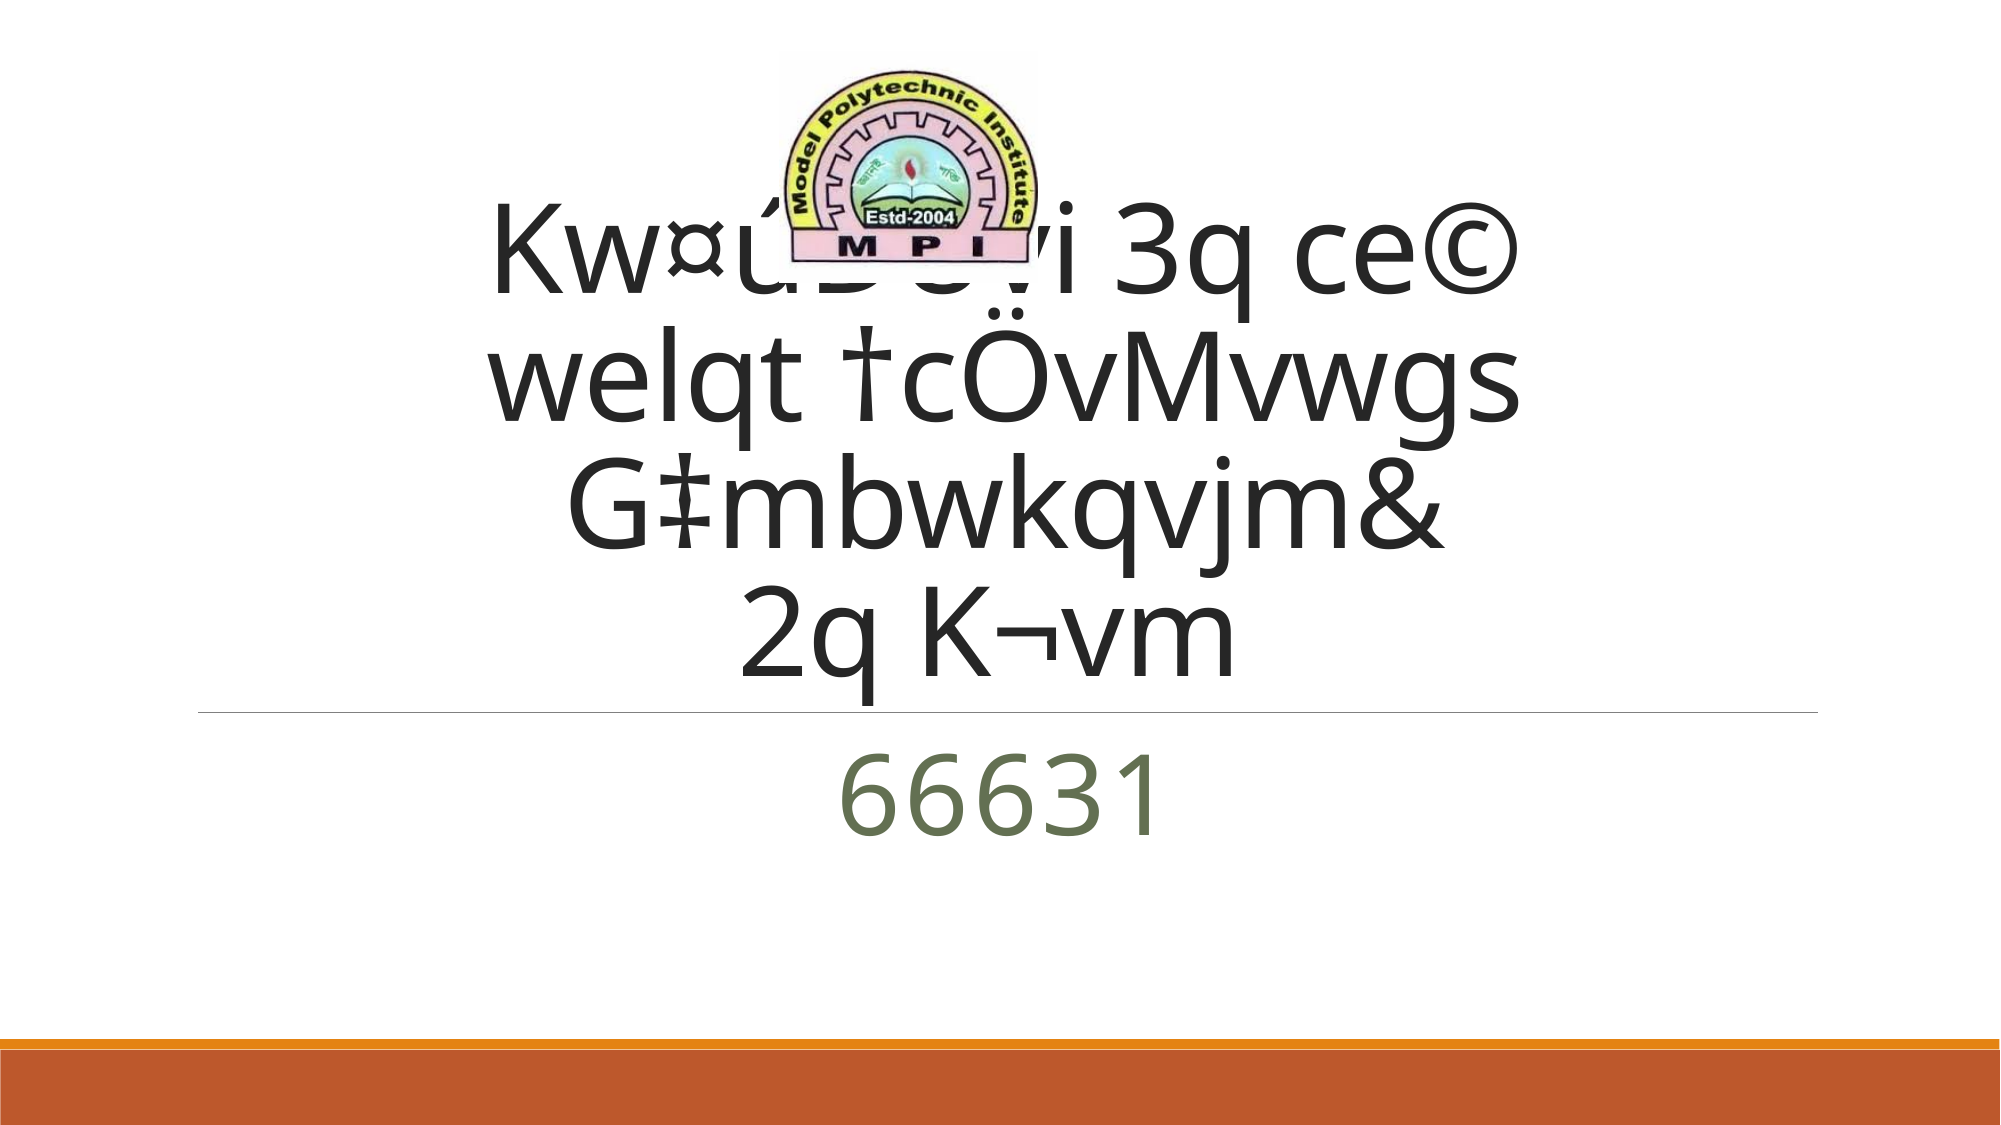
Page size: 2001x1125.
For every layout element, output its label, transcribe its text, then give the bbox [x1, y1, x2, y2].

picture [779, 50, 1038, 284]
subtitle 66631 [180, 730, 1831, 919]
title Kw¤úDUvi 3q ce© welqt †cÖvMvwgs G‡mbwkqvjm& 2q K¬vm [180, 124, 1830, 710]
